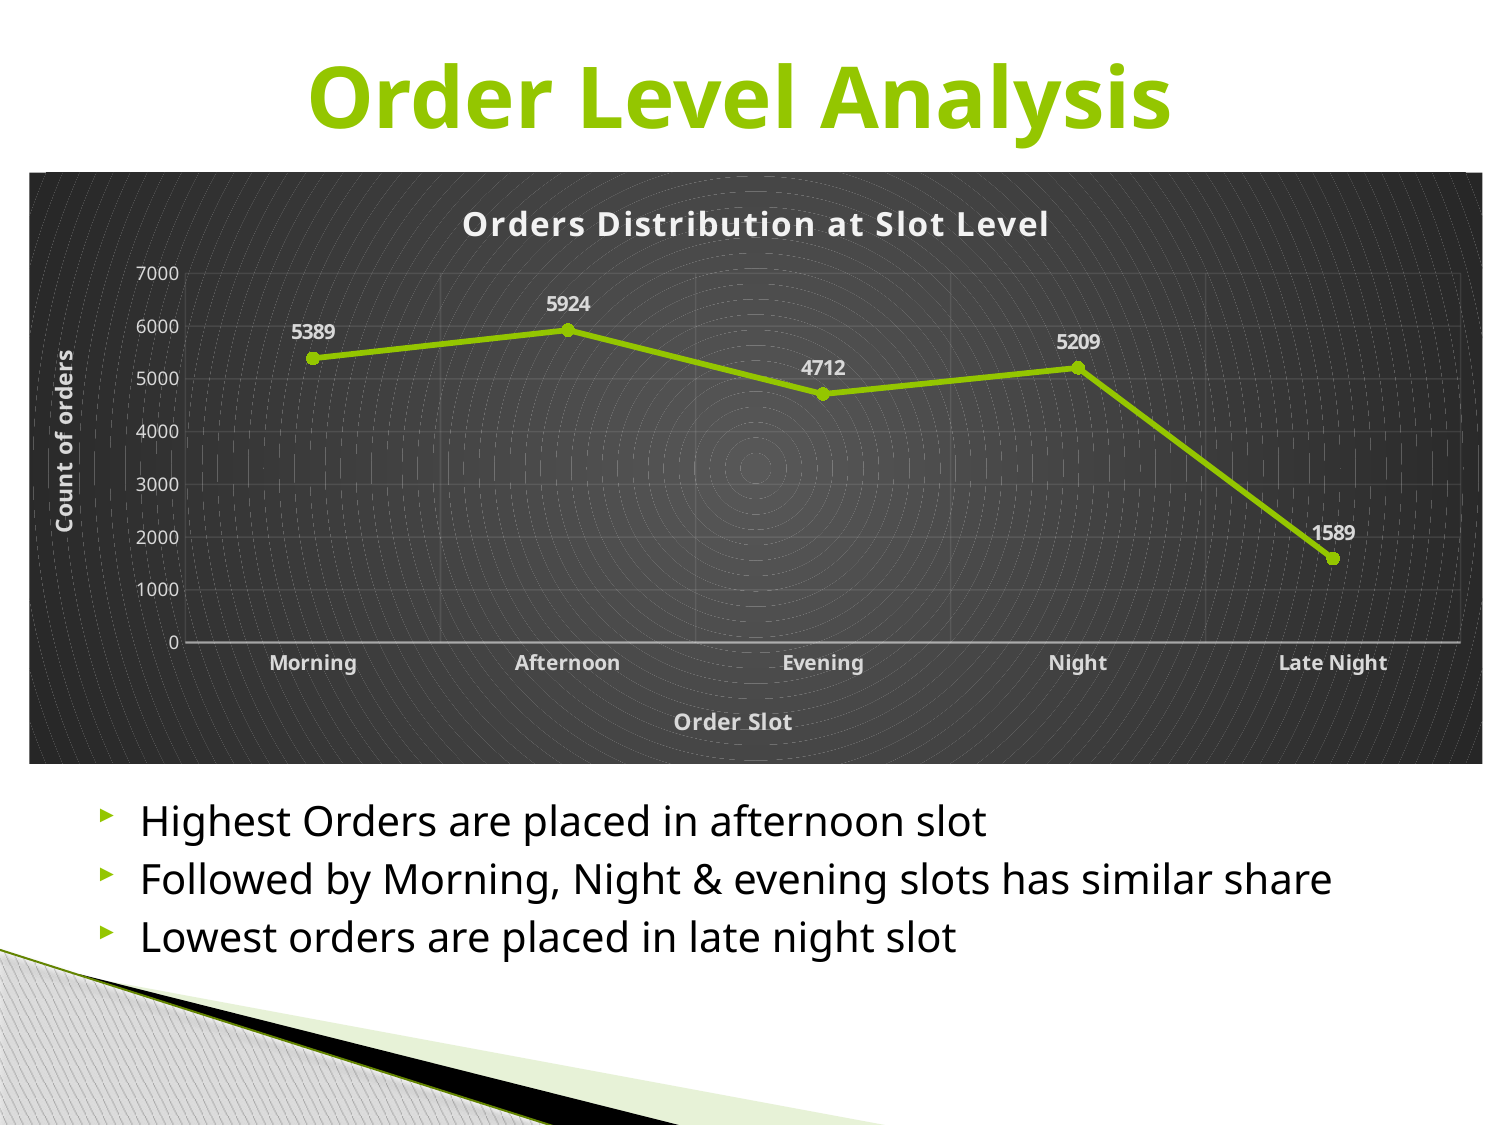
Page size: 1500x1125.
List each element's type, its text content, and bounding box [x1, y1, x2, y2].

list Highest Orders are placed in afternoon slot Followed by Morning, Night & evening slots has similar share Lowest orders are placed in late night slot [64, 786, 1415, 976]
chart [29, 172, 1483, 765]
title Order Level Analysis [64, 19, 1415, 171]
